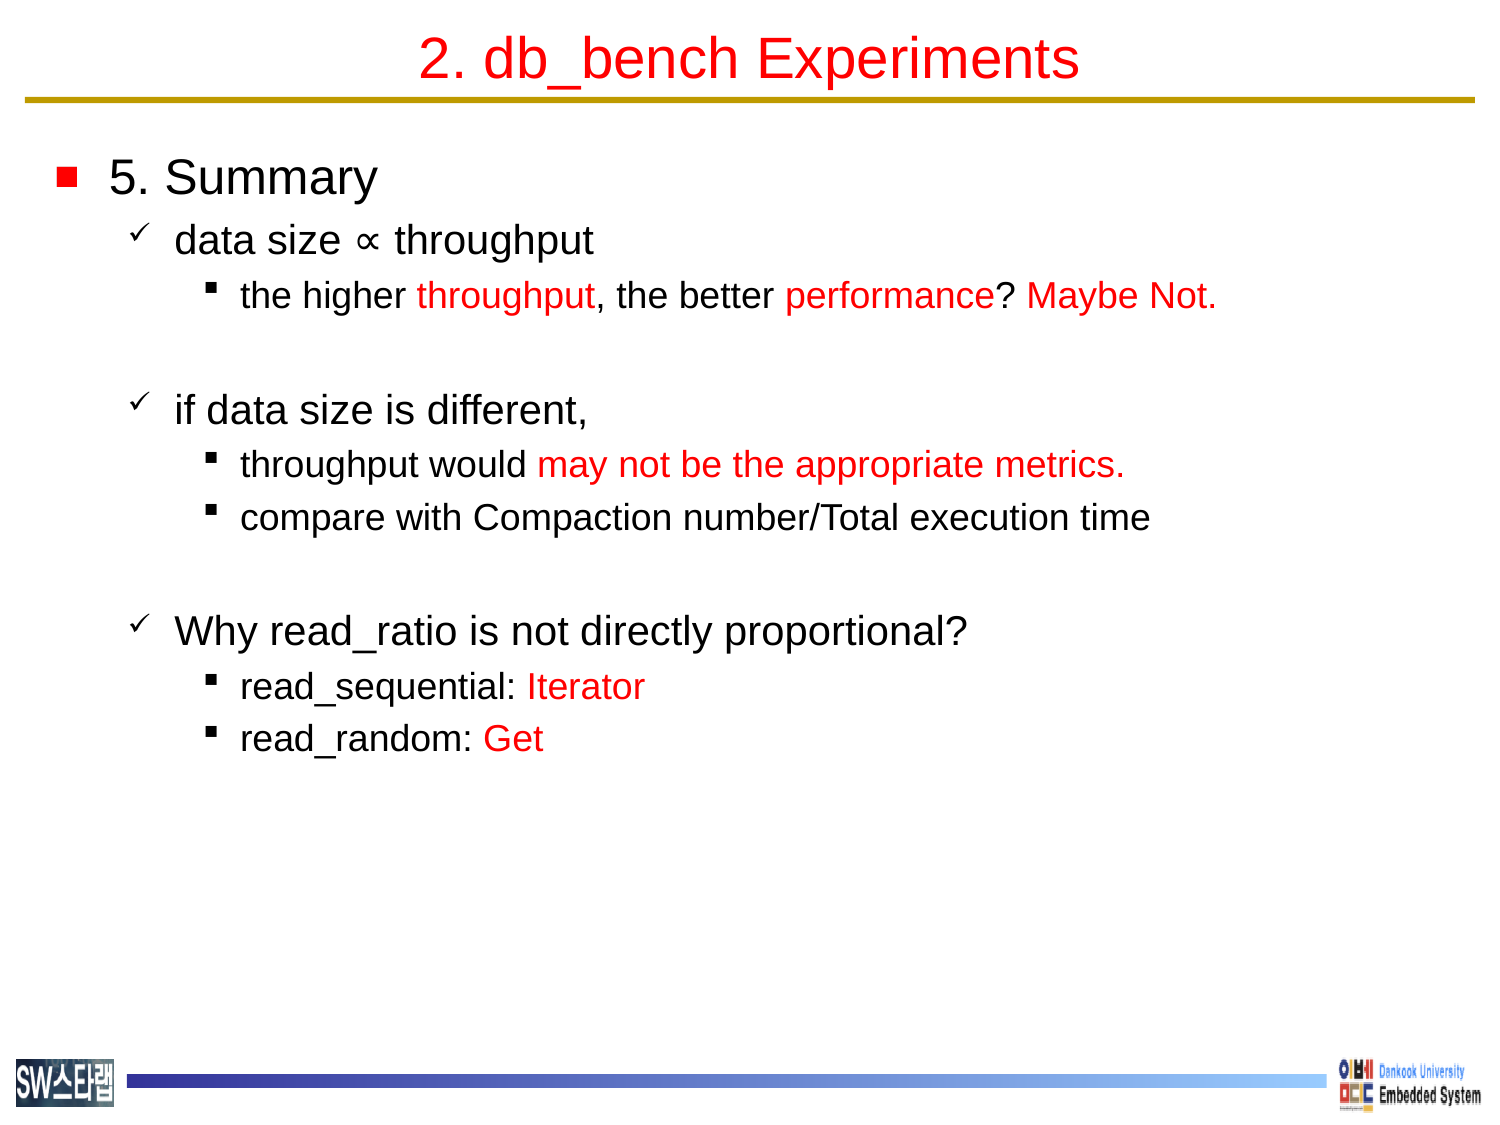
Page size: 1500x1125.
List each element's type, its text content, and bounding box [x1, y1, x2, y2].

text_box 5. Summary data size ∝ throughput the higher throughput, the better performance? Maybe Not. if data size is different, throughput would may not be the appropriate metrics. compare with Compaction number/Total execution time Why read_ratio is not directly proportional? read_sequential: Iterator read_random: Get [37, 137, 1456, 1038]
picture [52, 162, 77, 187]
picture [1333, 1056, 1484, 1113]
title 2. db_bench Experiments [24, 12, 1475, 100]
picture [16, 1059, 114, 1107]
